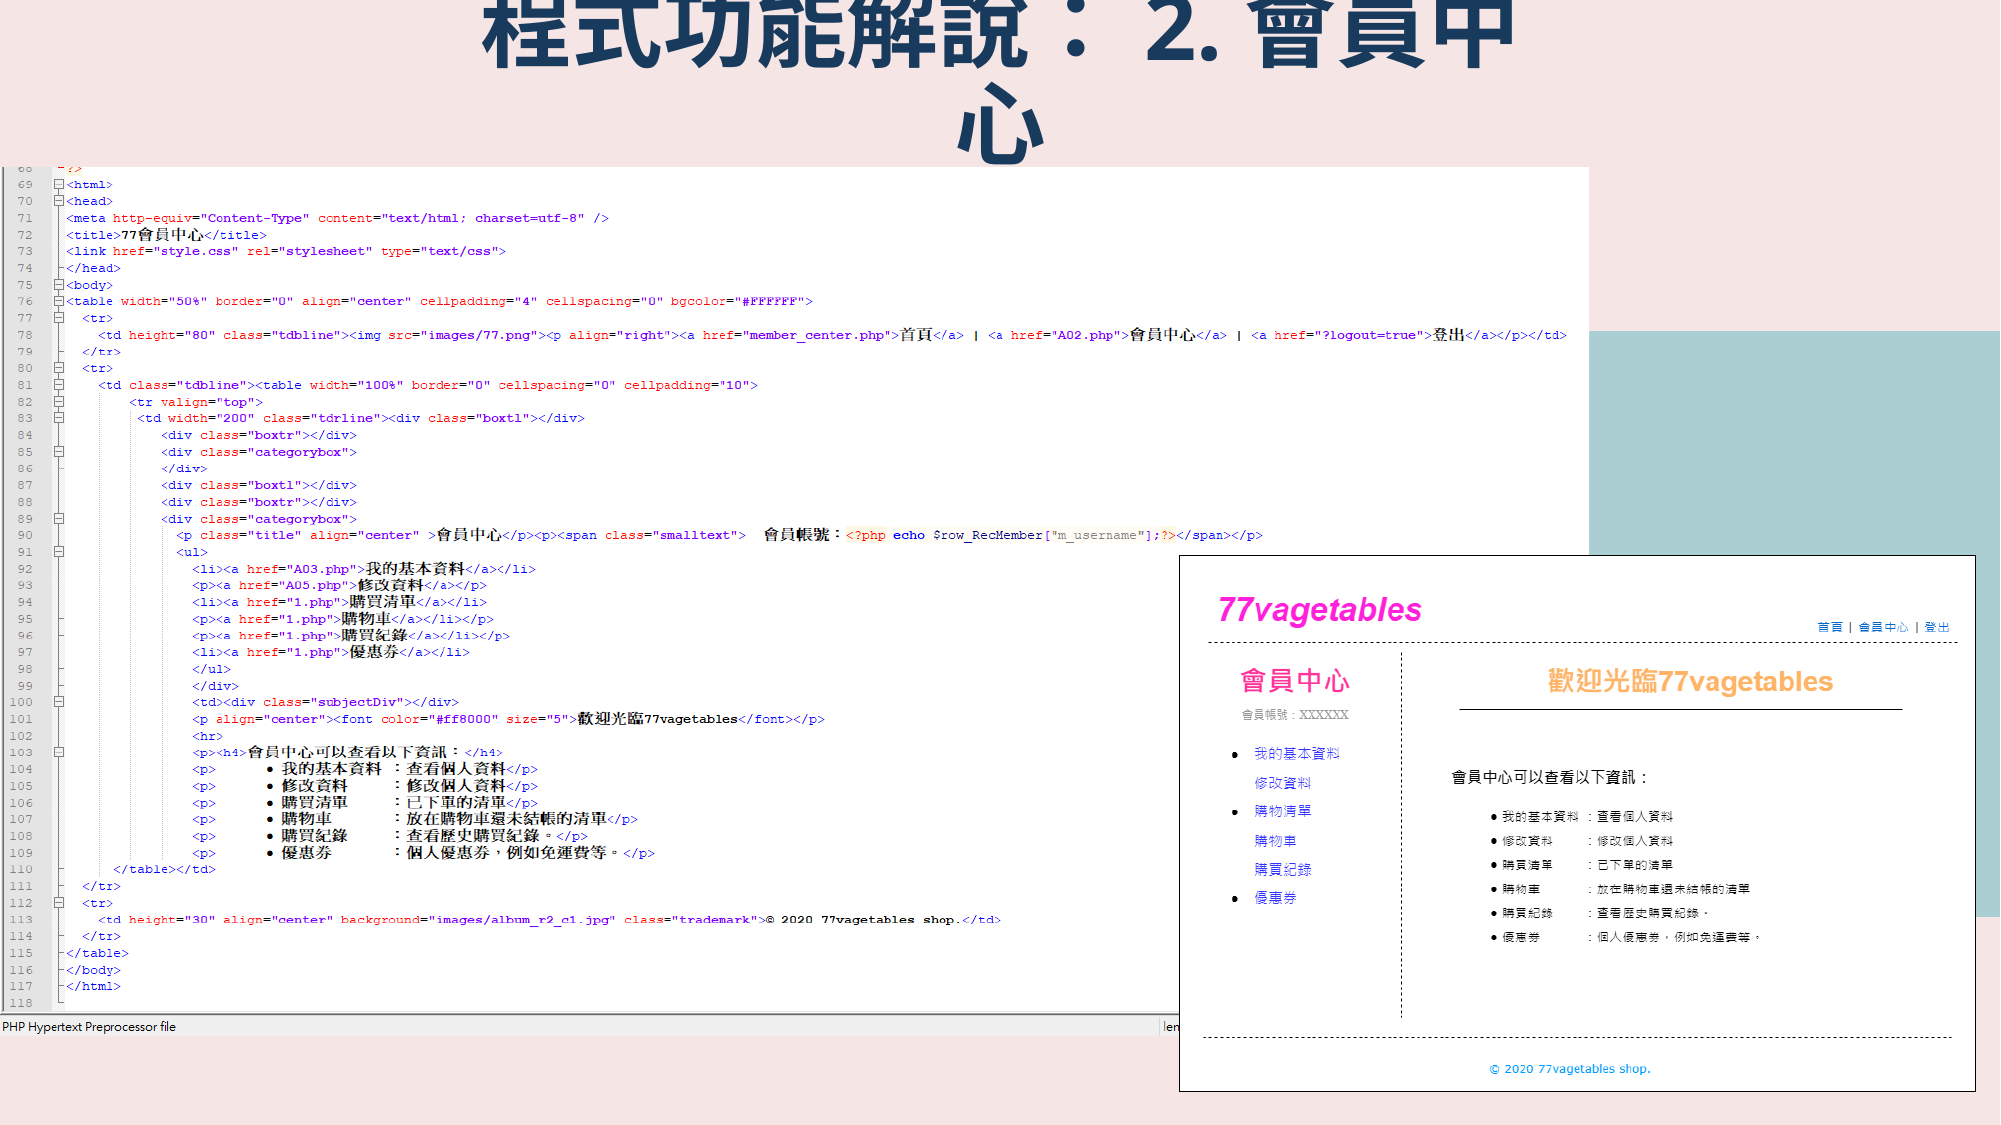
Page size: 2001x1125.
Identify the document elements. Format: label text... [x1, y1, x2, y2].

text_box 程式功能解說：2.會員中心 [422, 36, 1578, 124]
picture [0, 167, 1976, 1092]
text_box [1590, 330, 2000, 918]
